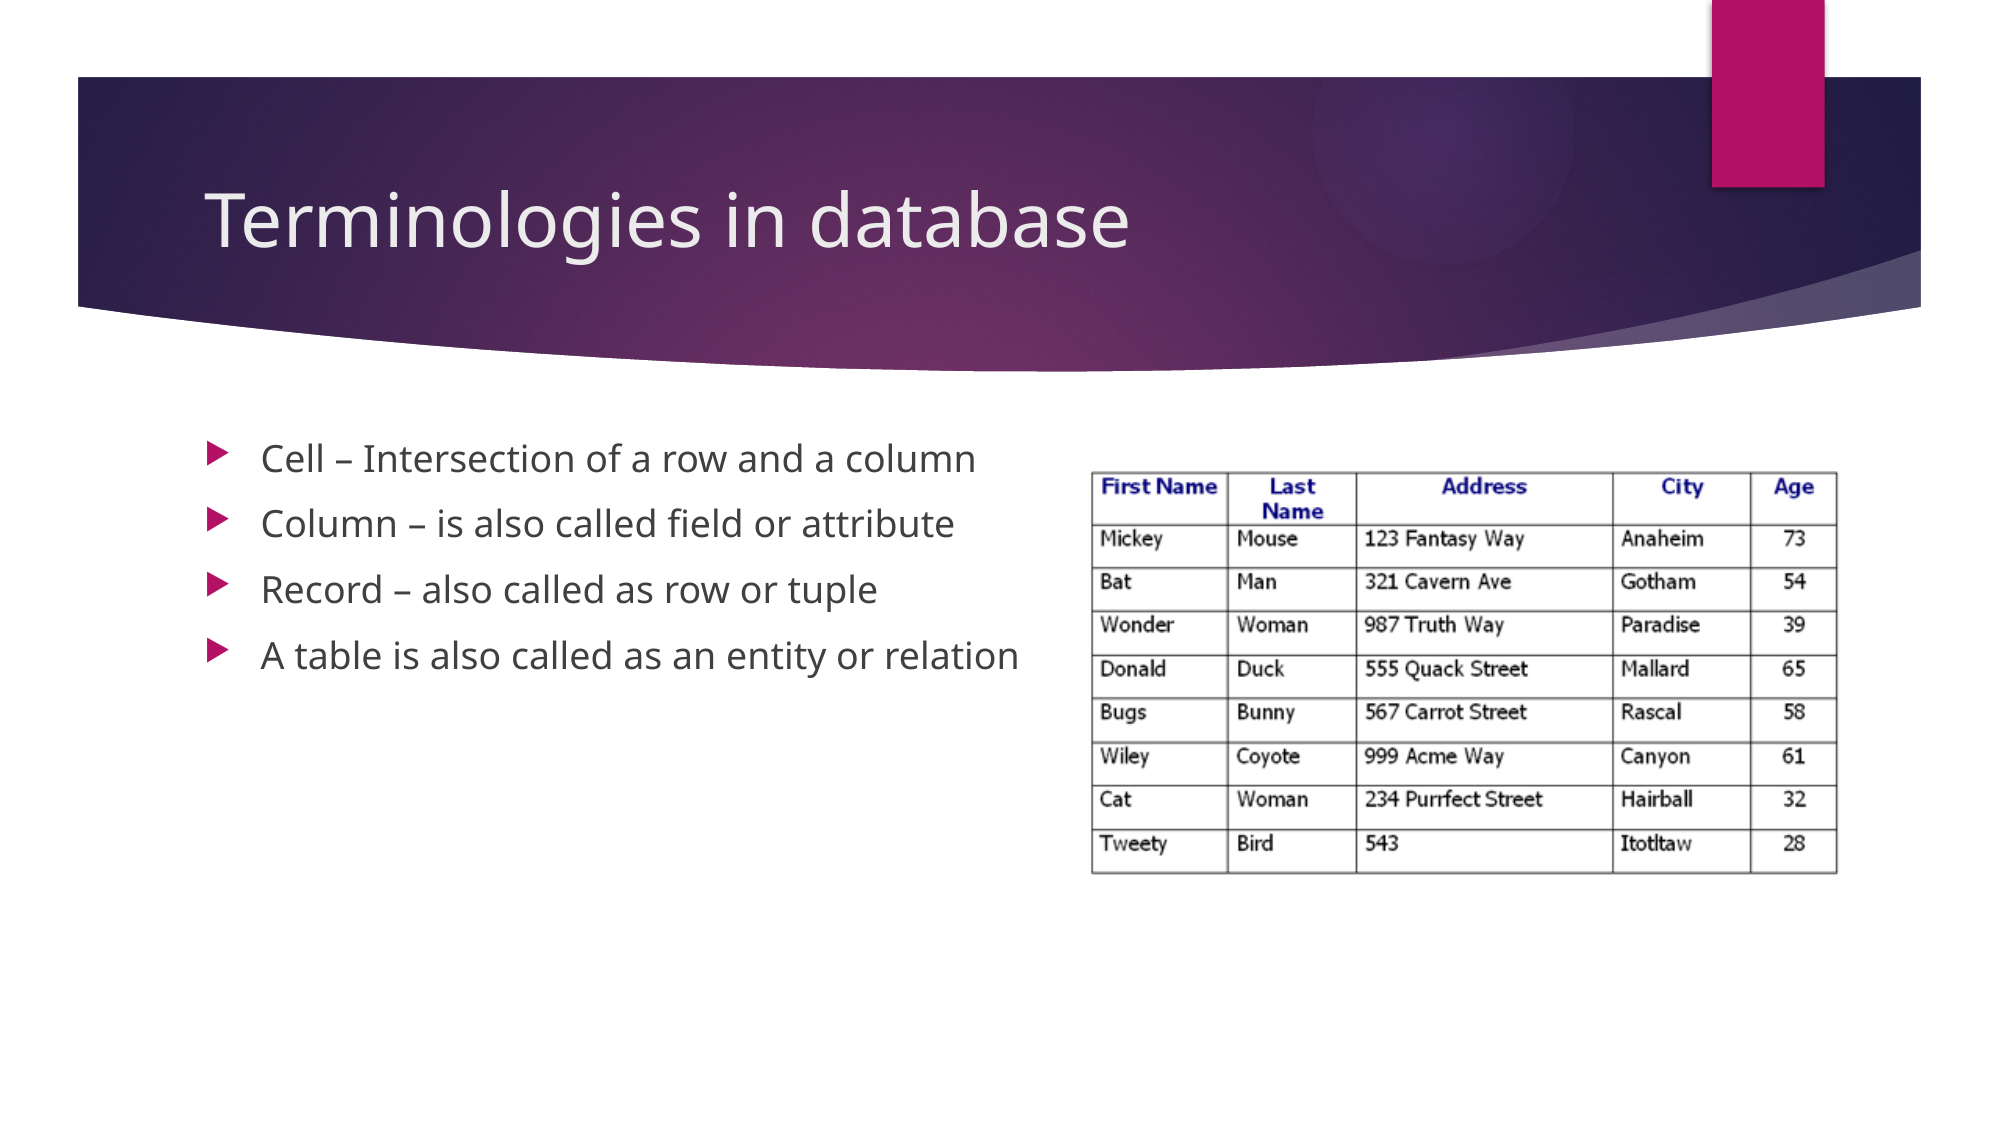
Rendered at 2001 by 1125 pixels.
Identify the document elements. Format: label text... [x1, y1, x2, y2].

list Cell – Intersection of a row and a column Column – is also called field or attribute Record – also called as row or tuple A table is also called as an entity or relation [189, 427, 1638, 988]
picture [1076, 459, 1859, 884]
title Terminologies in database [189, 159, 1627, 276]
